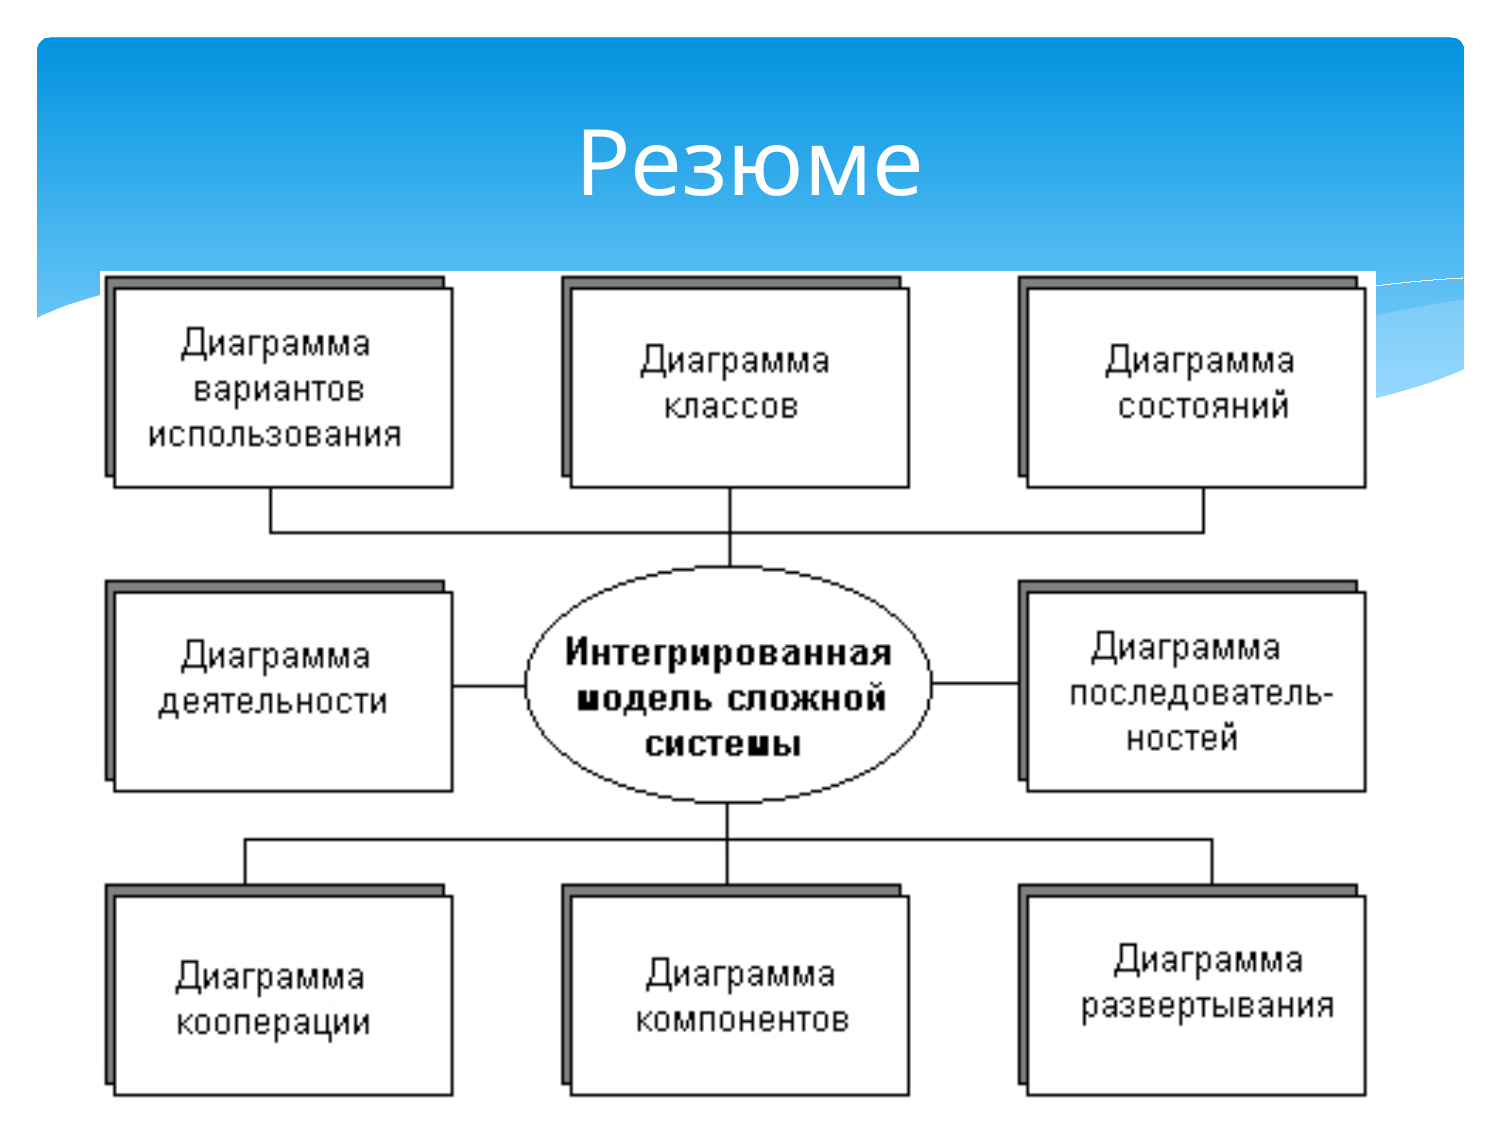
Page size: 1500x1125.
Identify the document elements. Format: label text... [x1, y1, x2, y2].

title Резюме [75, 55, 1425, 261]
picture [100, 271, 1377, 1106]
